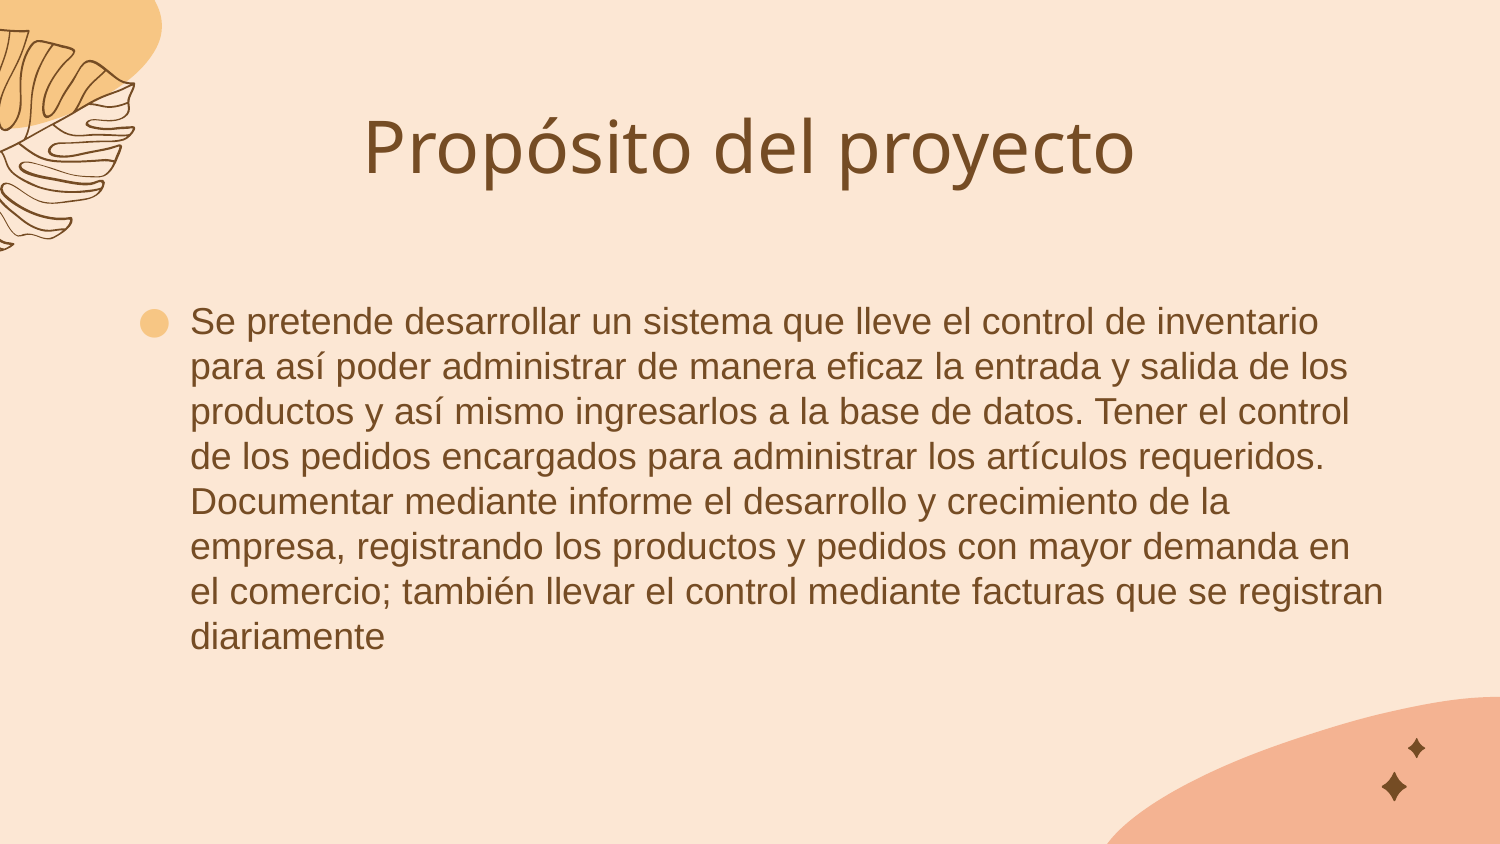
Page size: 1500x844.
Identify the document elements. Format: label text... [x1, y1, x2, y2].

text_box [1380, 737, 1426, 802]
list Se pretende desarrollar un sistema que lleve el control de inventario para así poder administrar de manera eficaz la entrada y salida de los productos y así mismo ingresarlos a la base de datos. Tener el control de los pedidos encargados para administrar los artículos requeridos. Documentar mediante informe el desarrollo y crecimiento de la empresa, registrando los productos y pedidos con mayor demanda en el comercio; también llevar el control mediante facturas que se registran diariamente [100, 216, 1400, 759]
title Propósito del proyecto [97, 107, 1402, 181]
